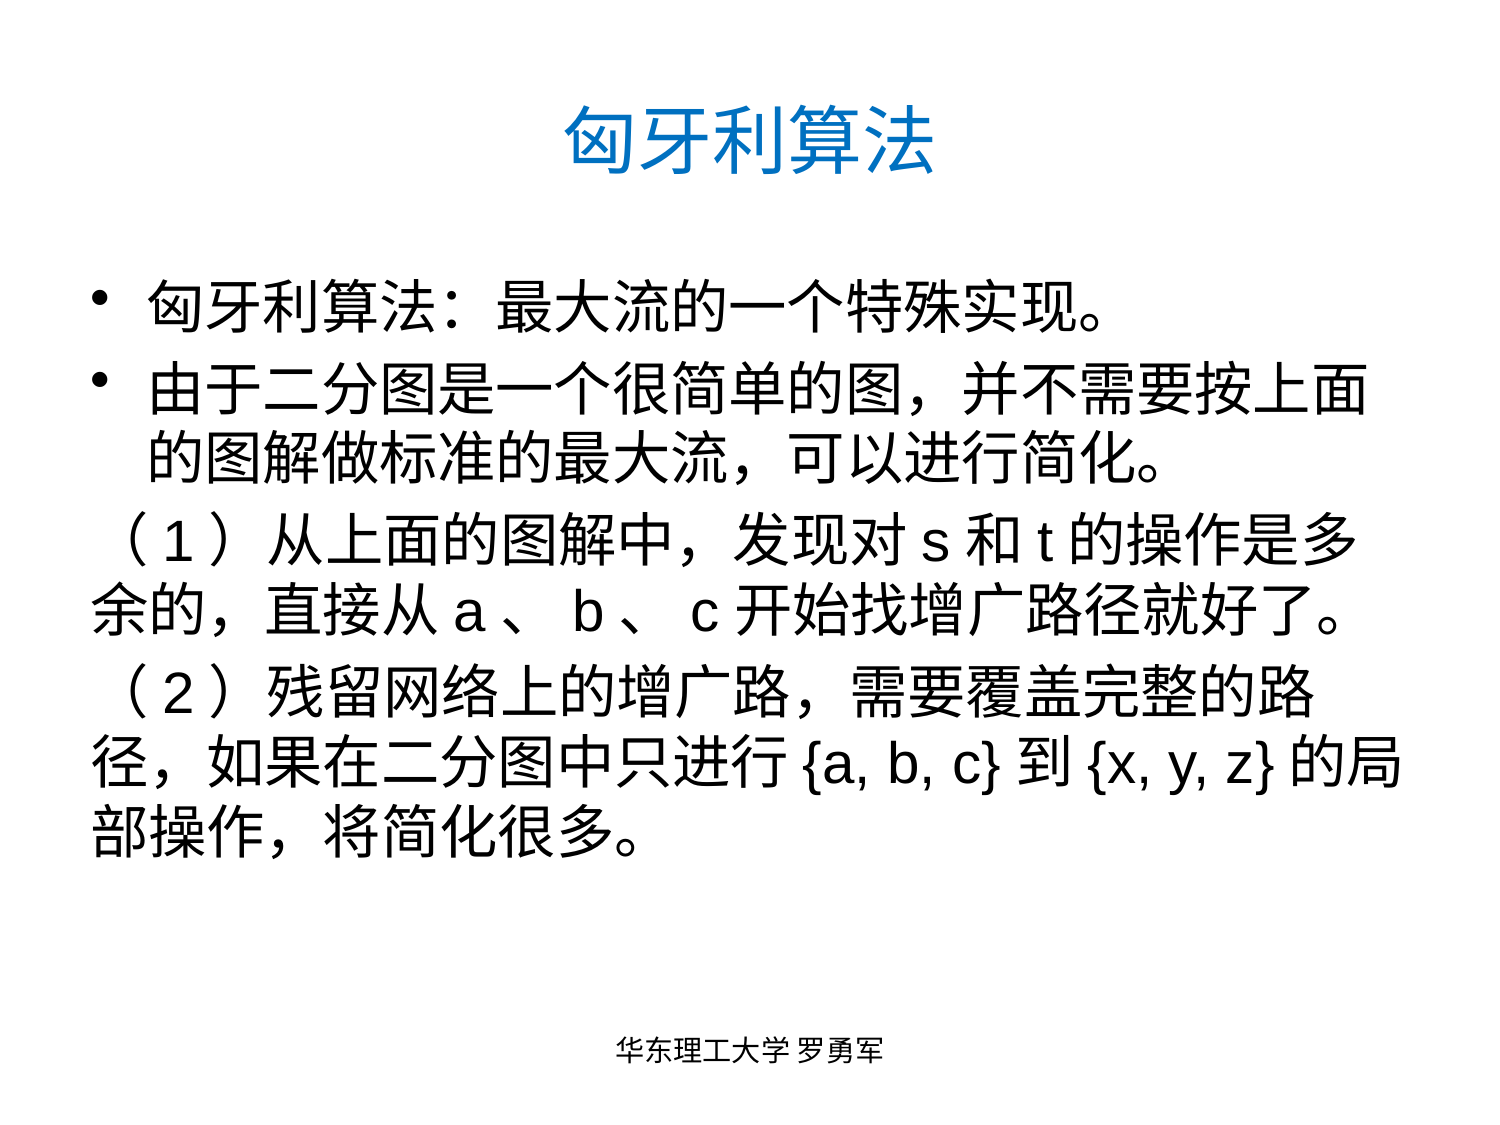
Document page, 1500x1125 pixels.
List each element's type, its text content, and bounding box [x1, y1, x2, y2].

list 匈牙利算法：最大流的一个特殊实现。 由于二分图是一个很简单的图，并不需要按上面的图解做标准的最大流，可以进行简化。 （1）从上面的图解中，发现对s和t的操作是多余的，直接从a、b、c开始找增广路径就好了。 （2）残留网络上的增广路，需要覆盖完整的路径，如果在二分图中只进行{a, b, c}到{x, y, z}的局部操作，将简化很多。 [75, 262, 1425, 1005]
footer 华东理工大学 罗勇军 [512, 1024, 988, 1103]
title 匈牙利算法 [75, 45, 1425, 233]
